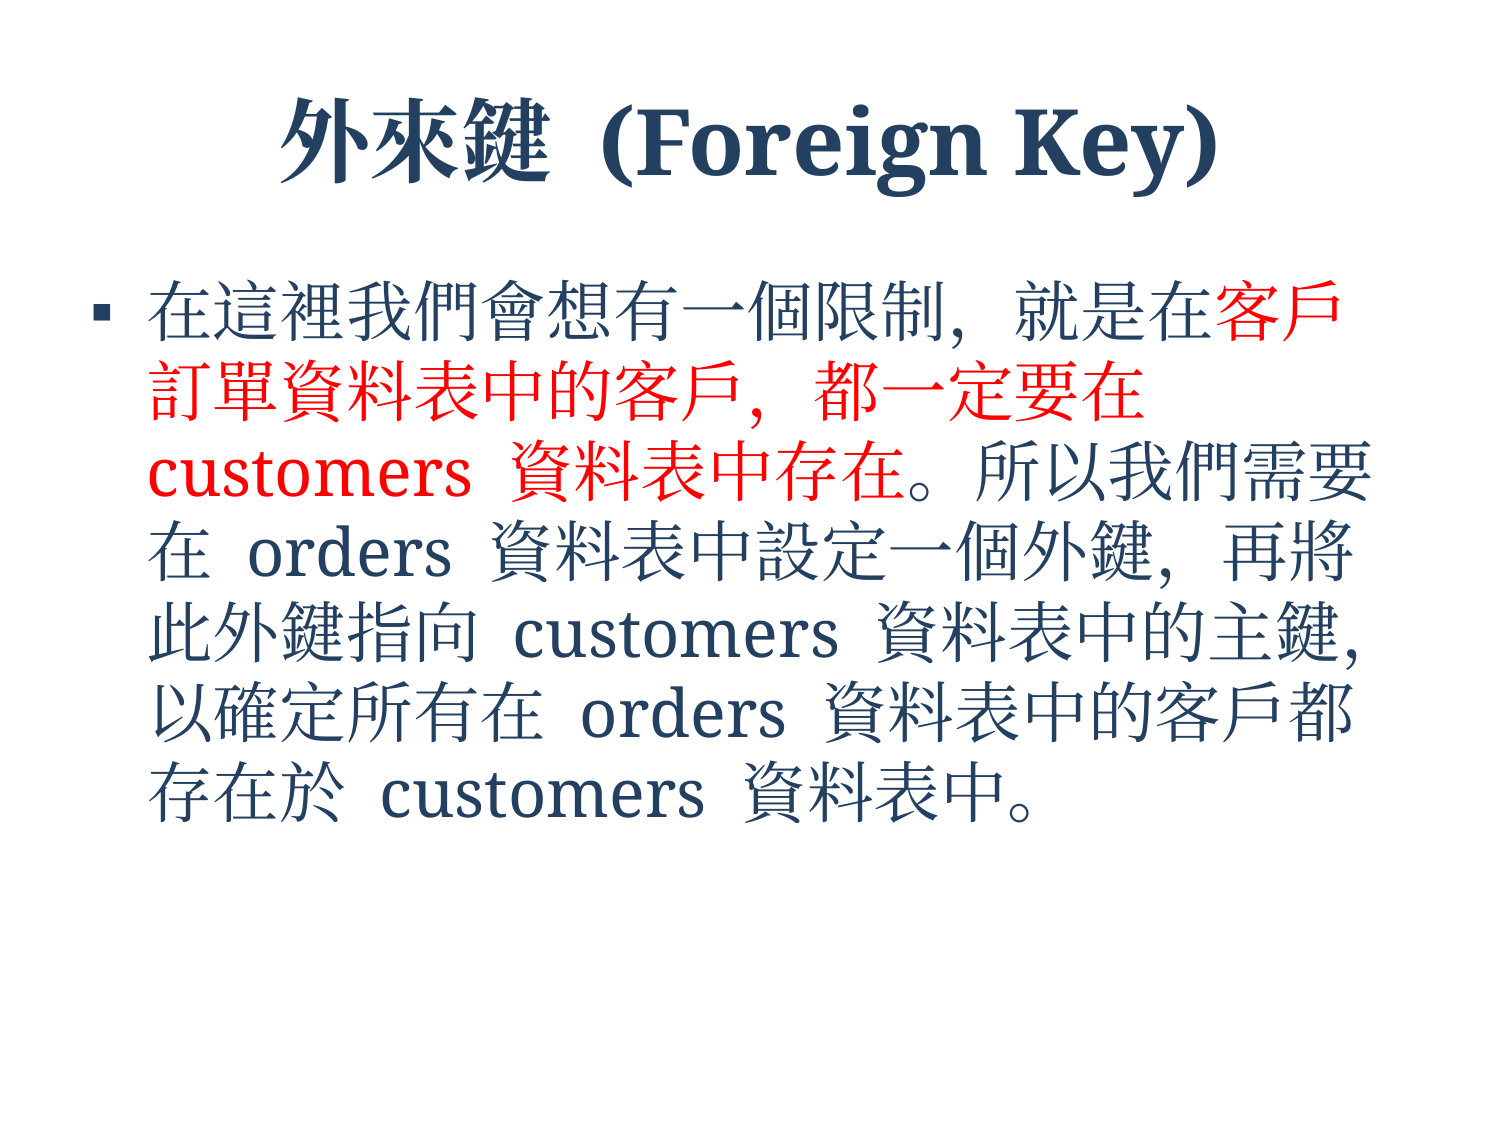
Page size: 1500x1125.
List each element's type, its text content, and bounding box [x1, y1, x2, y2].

title 外來鍵 (Foreign Key) [75, 45, 1425, 233]
list 在這裡我們會想有一個限制，就是在客戶訂單資料表中的客戶，都一定要在 customers 資料表中存在。所以我們需要在 orders 資料表中設定一個外鍵，再將此外鍵指向 customers 資料表中的主鍵，以確定所有在 orders 資料表中的客戶都存在於 customers 資料表中。 [75, 262, 1425, 1005]
